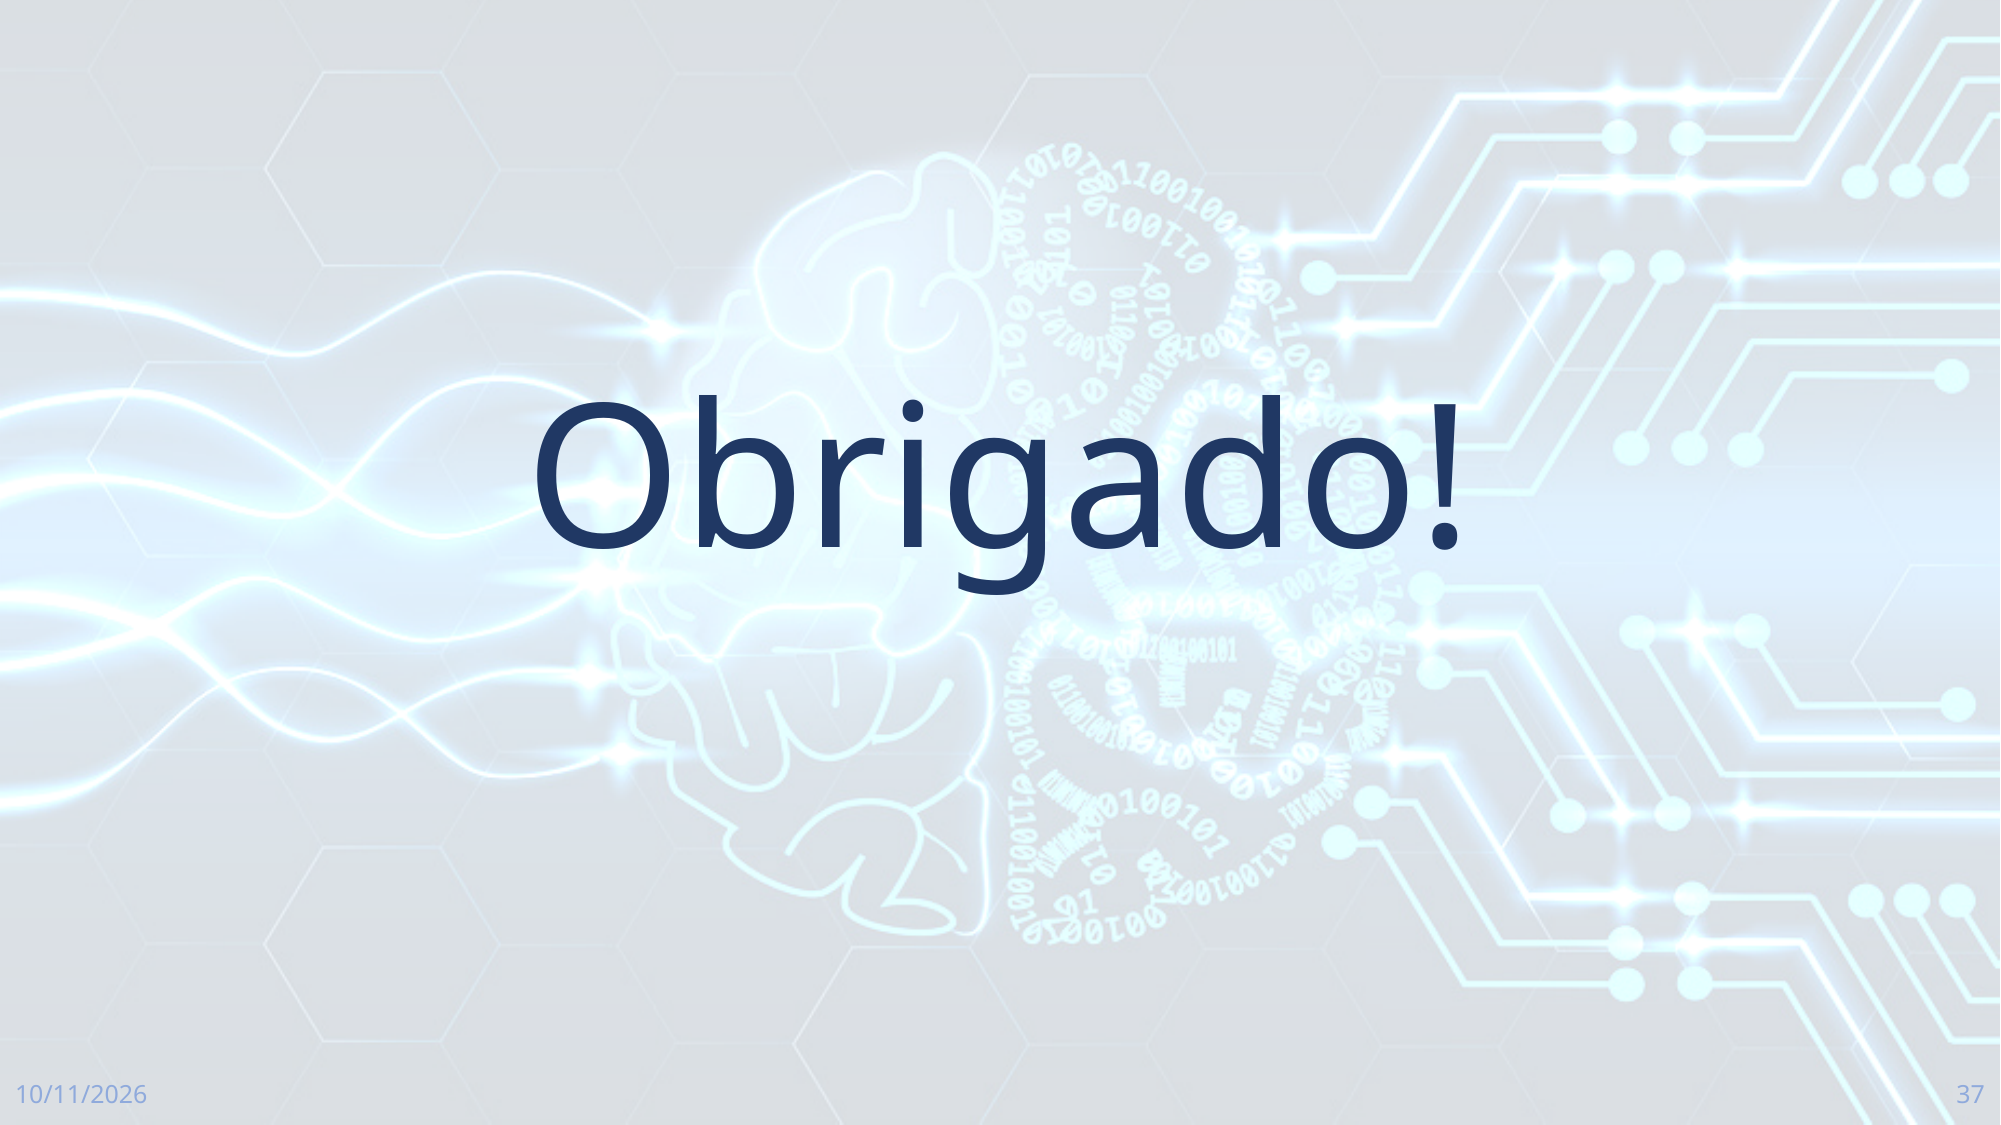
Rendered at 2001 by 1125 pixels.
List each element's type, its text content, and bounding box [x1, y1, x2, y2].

title Obrigado! [136, 280, 1862, 749]
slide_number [0, 1065, 450, 1125]
slide_number 37 [1550, 1065, 2000, 1125]
